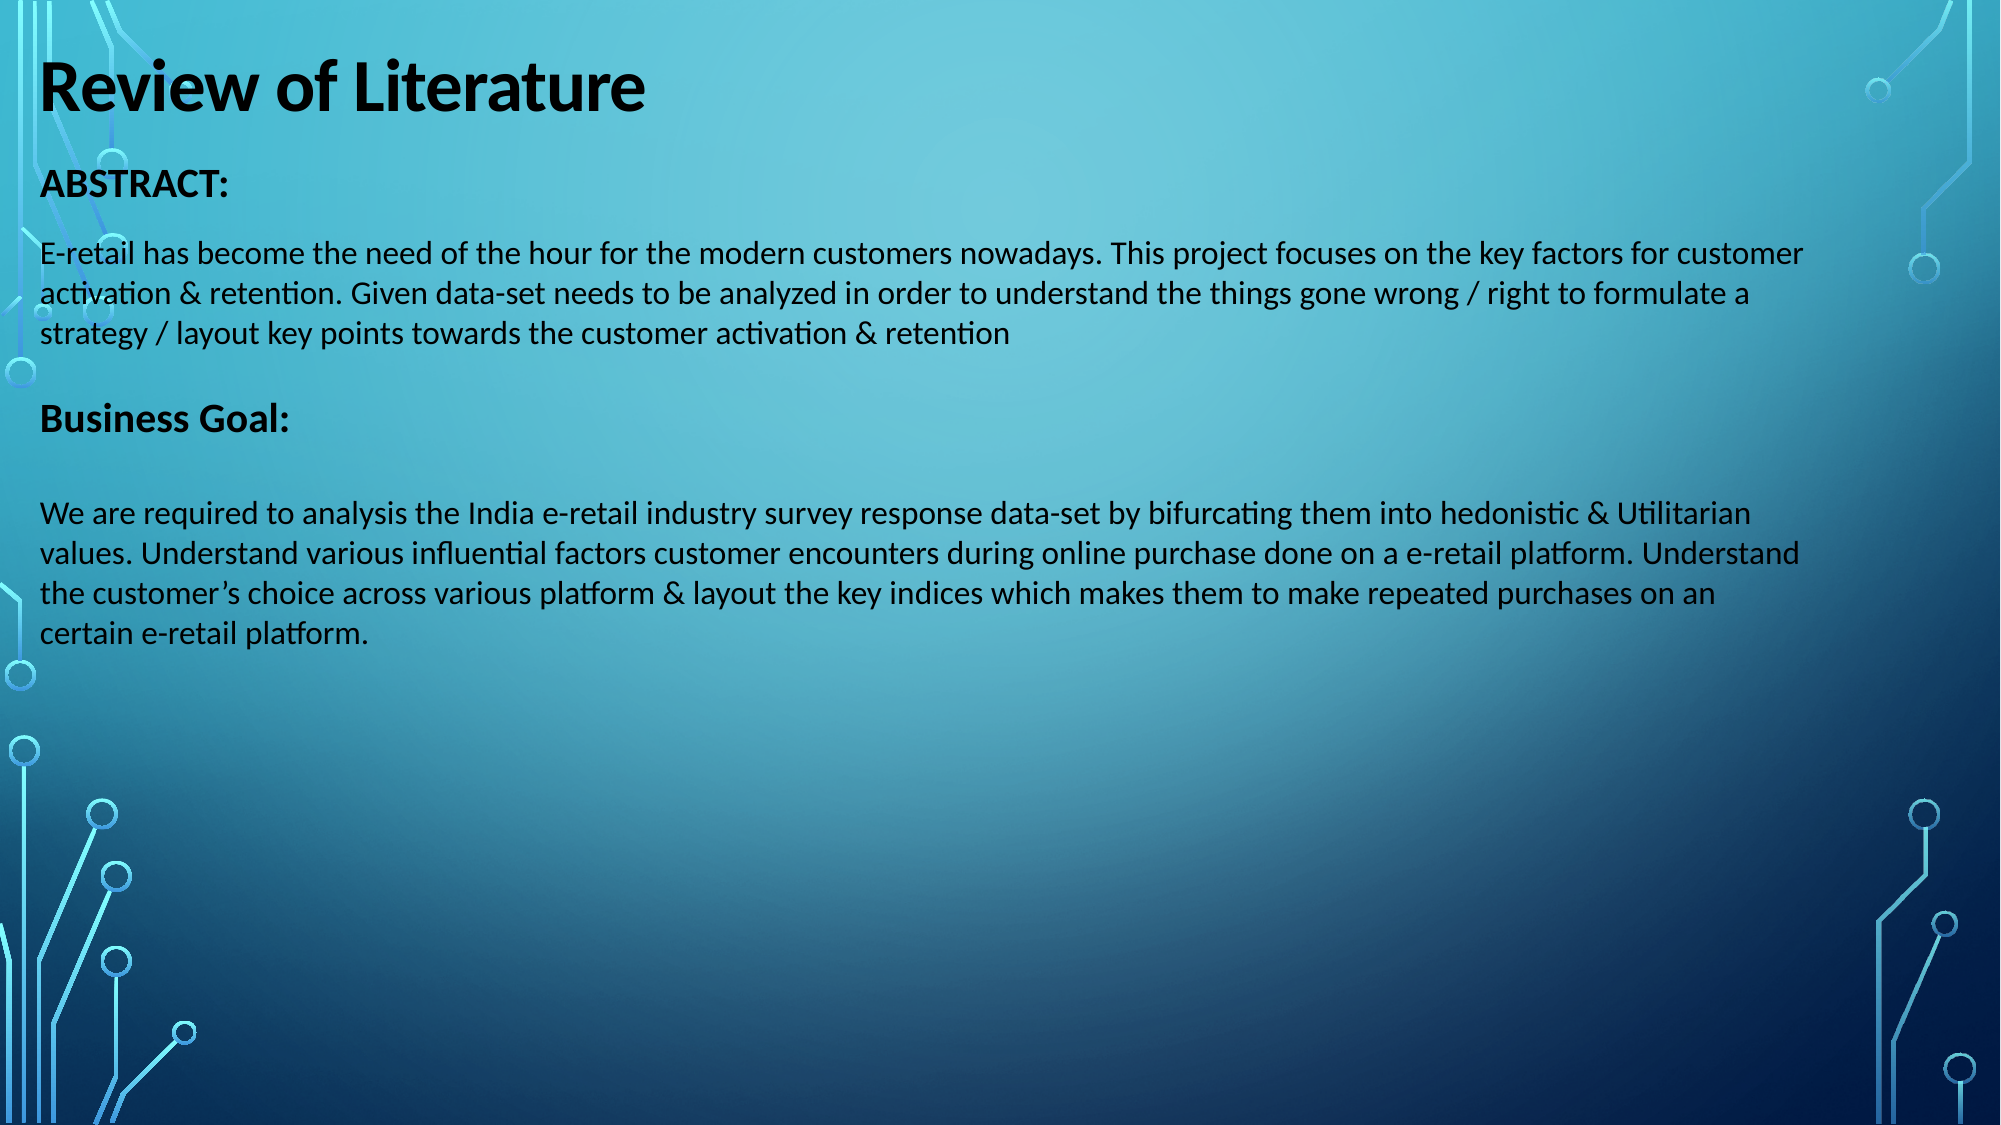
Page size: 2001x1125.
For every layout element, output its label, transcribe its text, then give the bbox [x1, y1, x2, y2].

text_box ABSTRACT: [25, 148, 1330, 214]
text_box E-retail has become the need of the hour for the modern customers nowadays. This project focuses on the key factors for customer activation & retention. Given data-set needs to be analyzed in order to understand the things gone wrong / right to formulate a strategy / layout key points towards the customer activation & retention Business Goal: We are required to analysis the India e-retail industry survey response data-set by bifurcating them into hedonistic & Utilitarian values. Understand various influential factors customer encounters during online purchase done on a e-retail platform. Understand the customer’s choice across various platform & layout the key indices which makes them to make repeated purchases on an certain e-retail platform. [25, 224, 1823, 659]
text_box Review of Literature [25, 26, 1601, 149]
